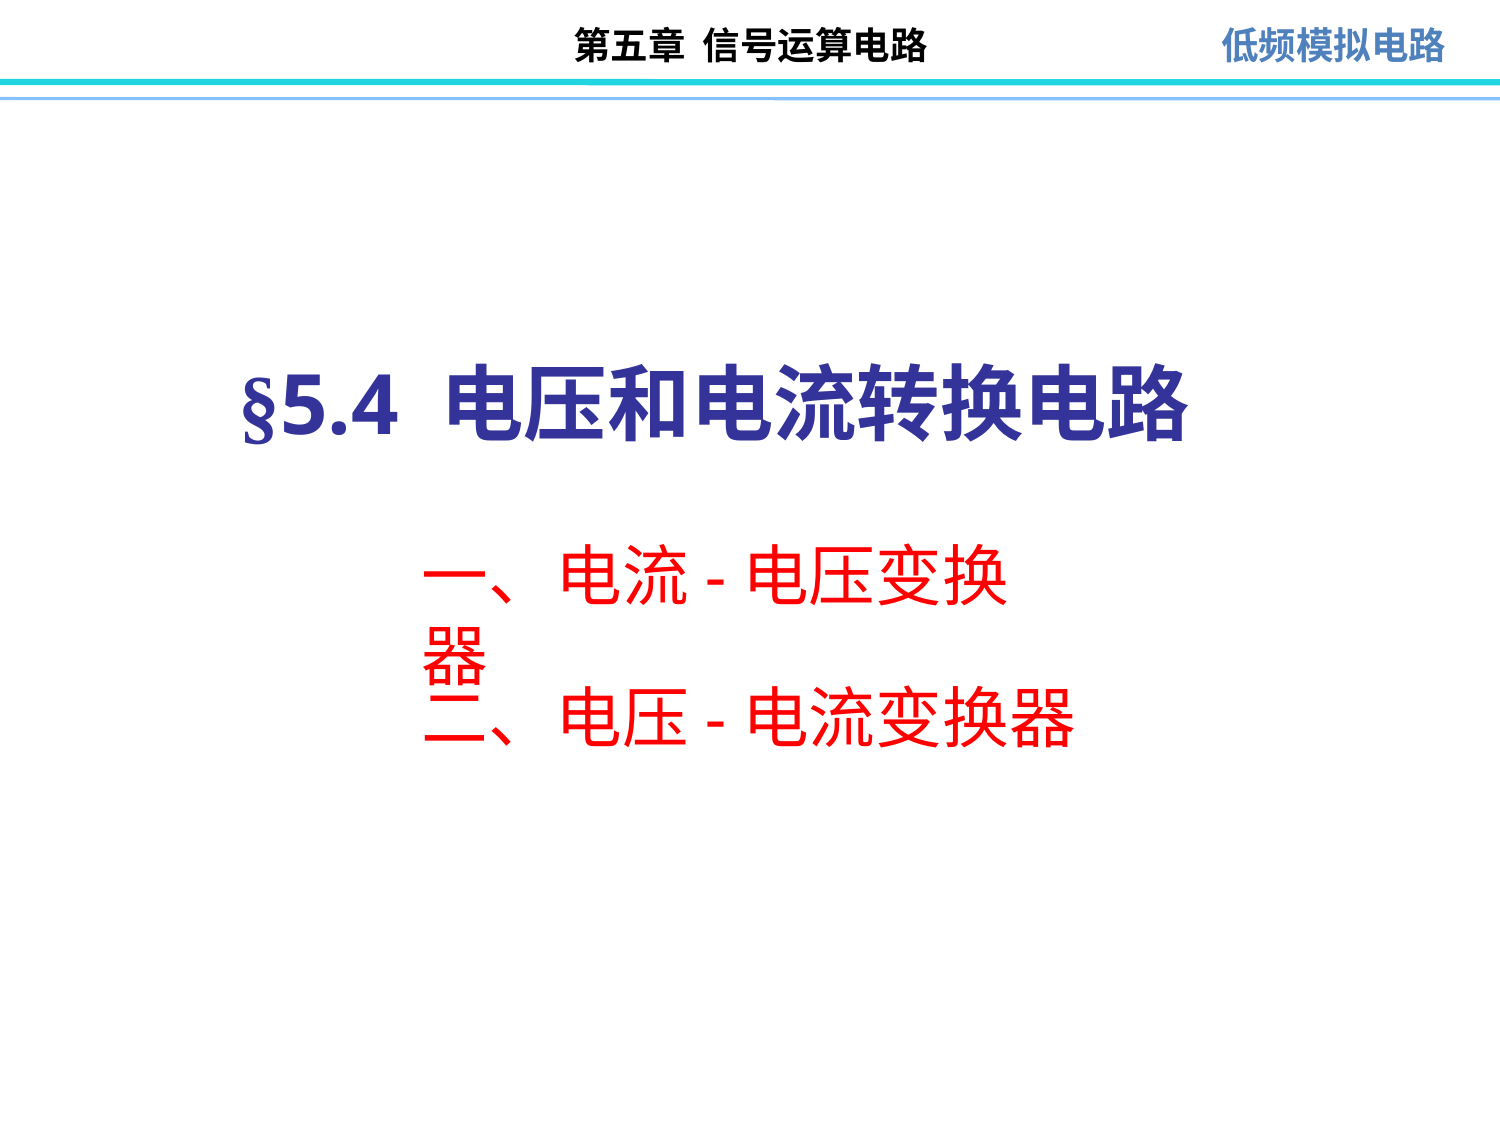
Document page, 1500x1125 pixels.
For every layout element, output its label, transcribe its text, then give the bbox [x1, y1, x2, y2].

text_box 一、电流-电压变换器 [407, 526, 1084, 668]
text_box 二、电压-电流变换器 [407, 668, 1150, 763]
title §5.4 电压和电流转换电路 [76, 325, 1353, 477]
